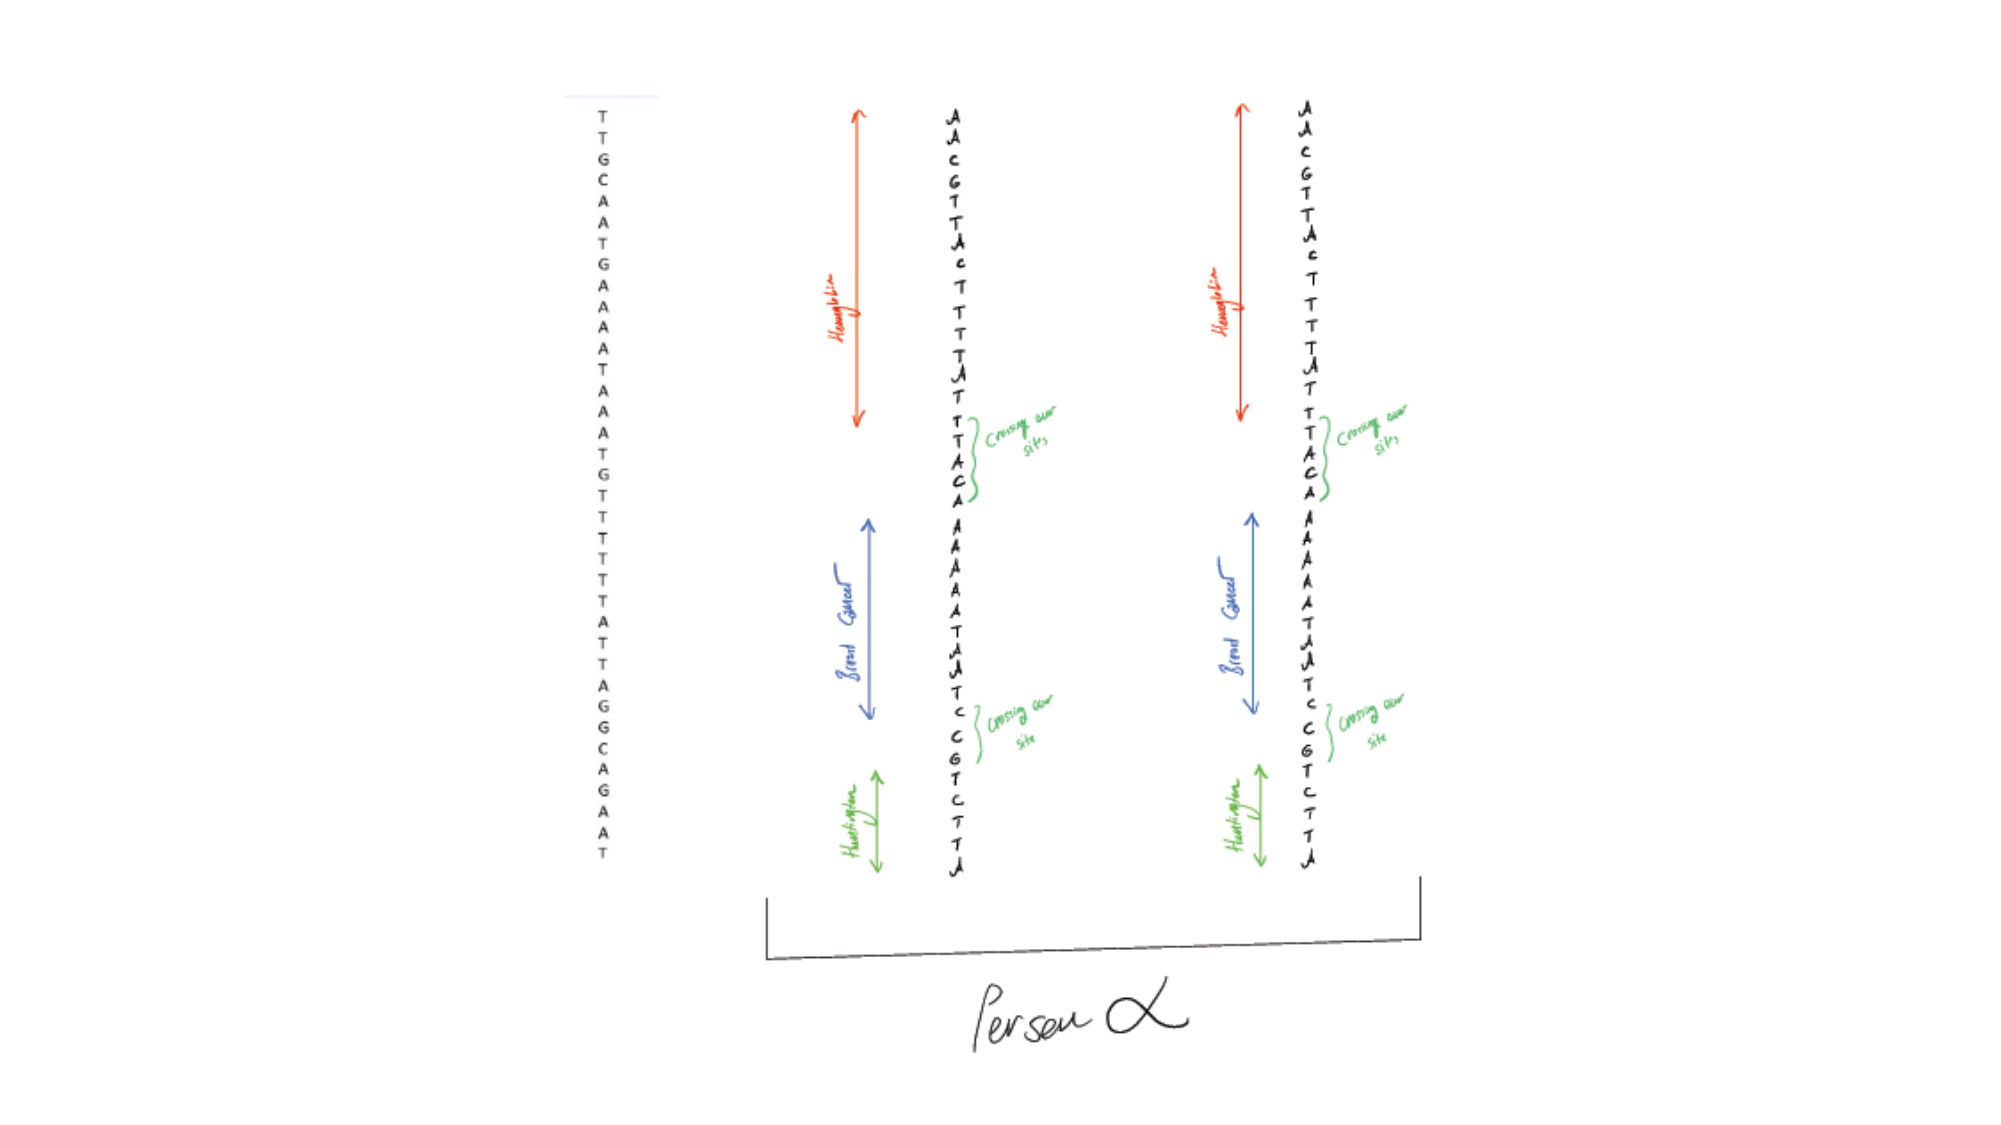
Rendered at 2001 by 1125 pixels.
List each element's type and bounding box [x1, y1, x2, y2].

list [517, 55, 1483, 1070]
